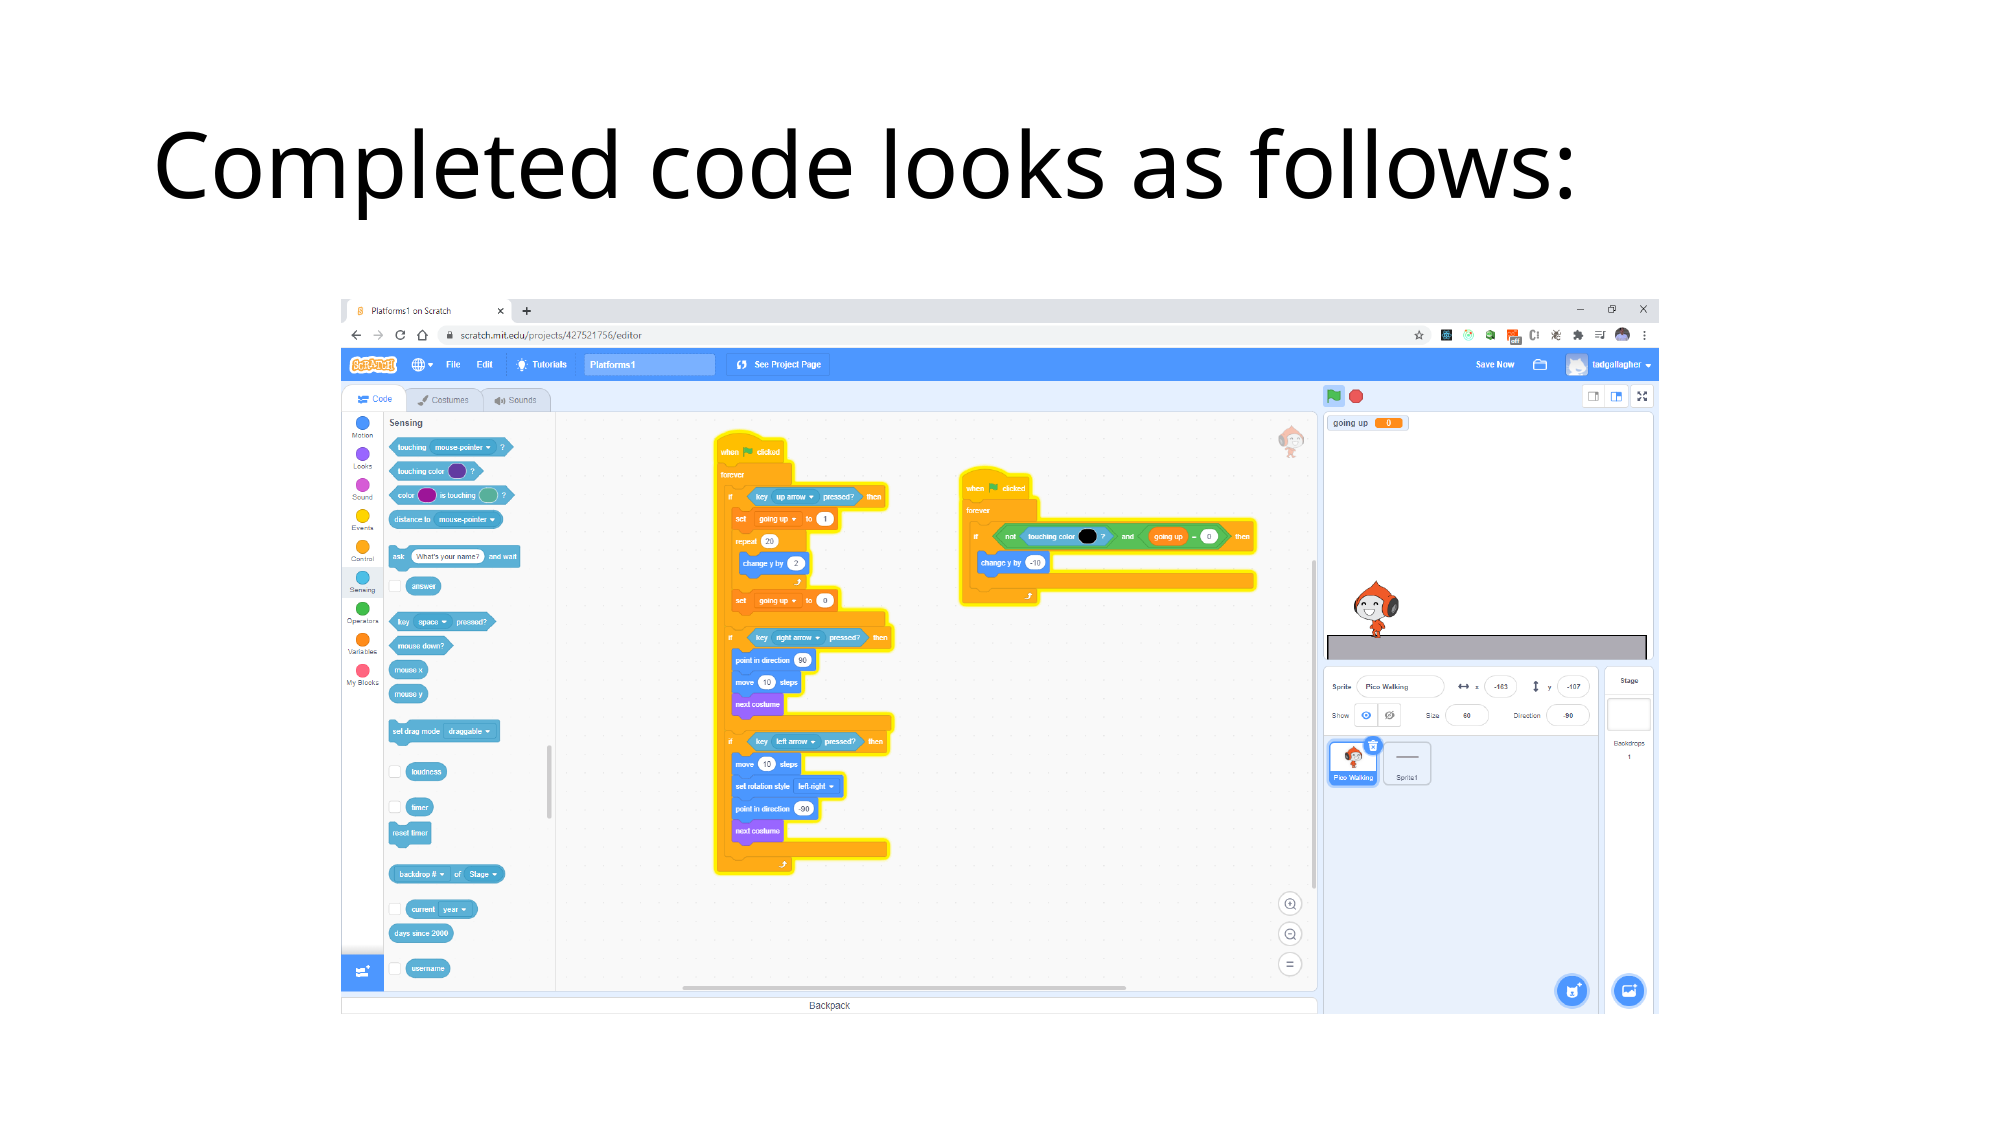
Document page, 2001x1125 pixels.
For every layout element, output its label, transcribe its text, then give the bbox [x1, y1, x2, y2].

title Completed code looks as follows: [137, 59, 1863, 278]
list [341, 299, 1659, 1014]
